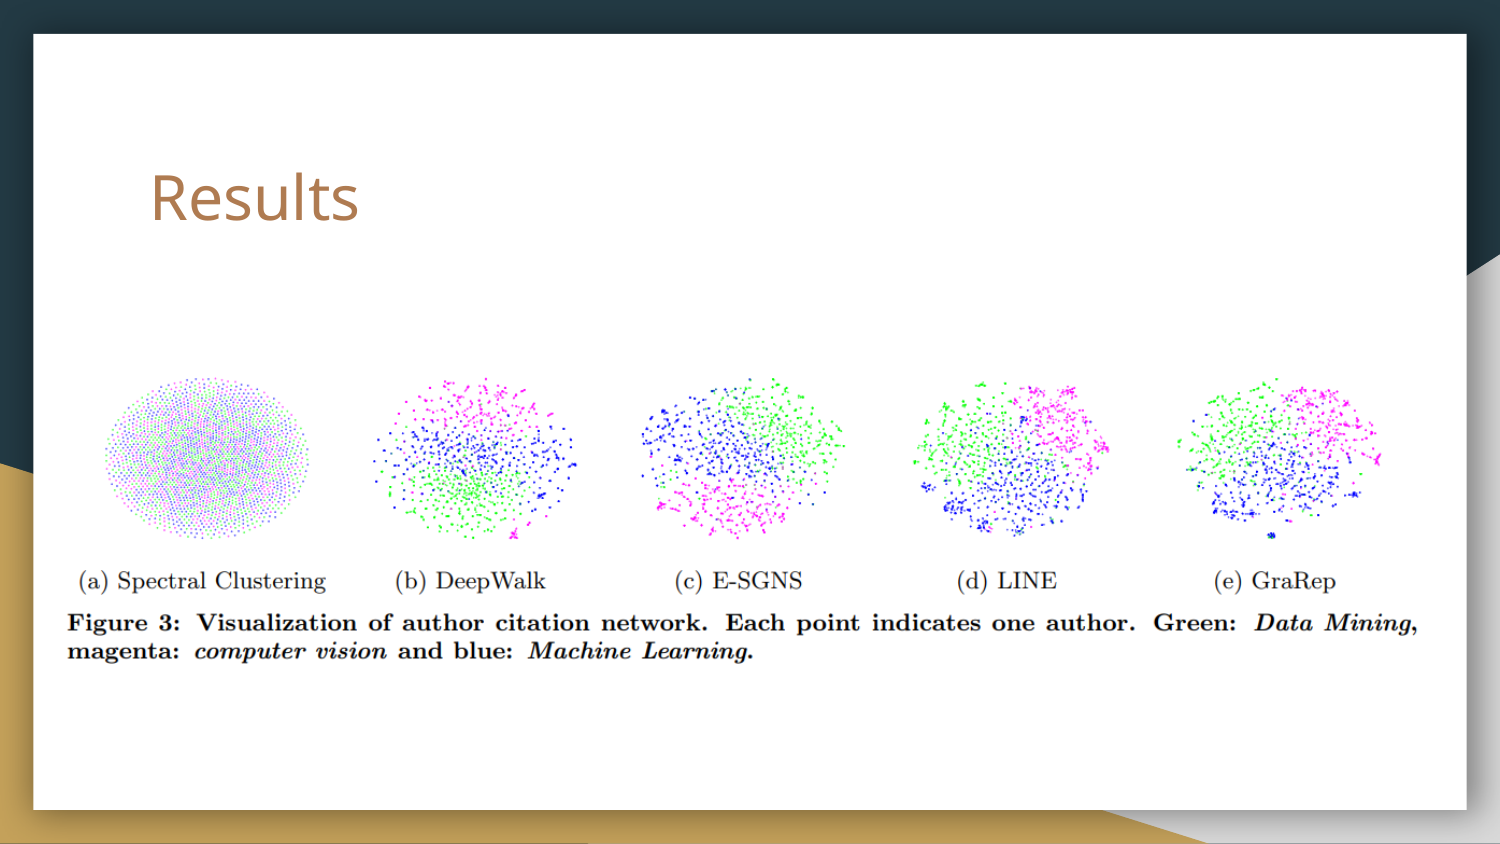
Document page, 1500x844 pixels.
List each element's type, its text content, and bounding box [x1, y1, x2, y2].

title Results [134, 138, 1366, 296]
picture [43, 361, 1457, 679]
